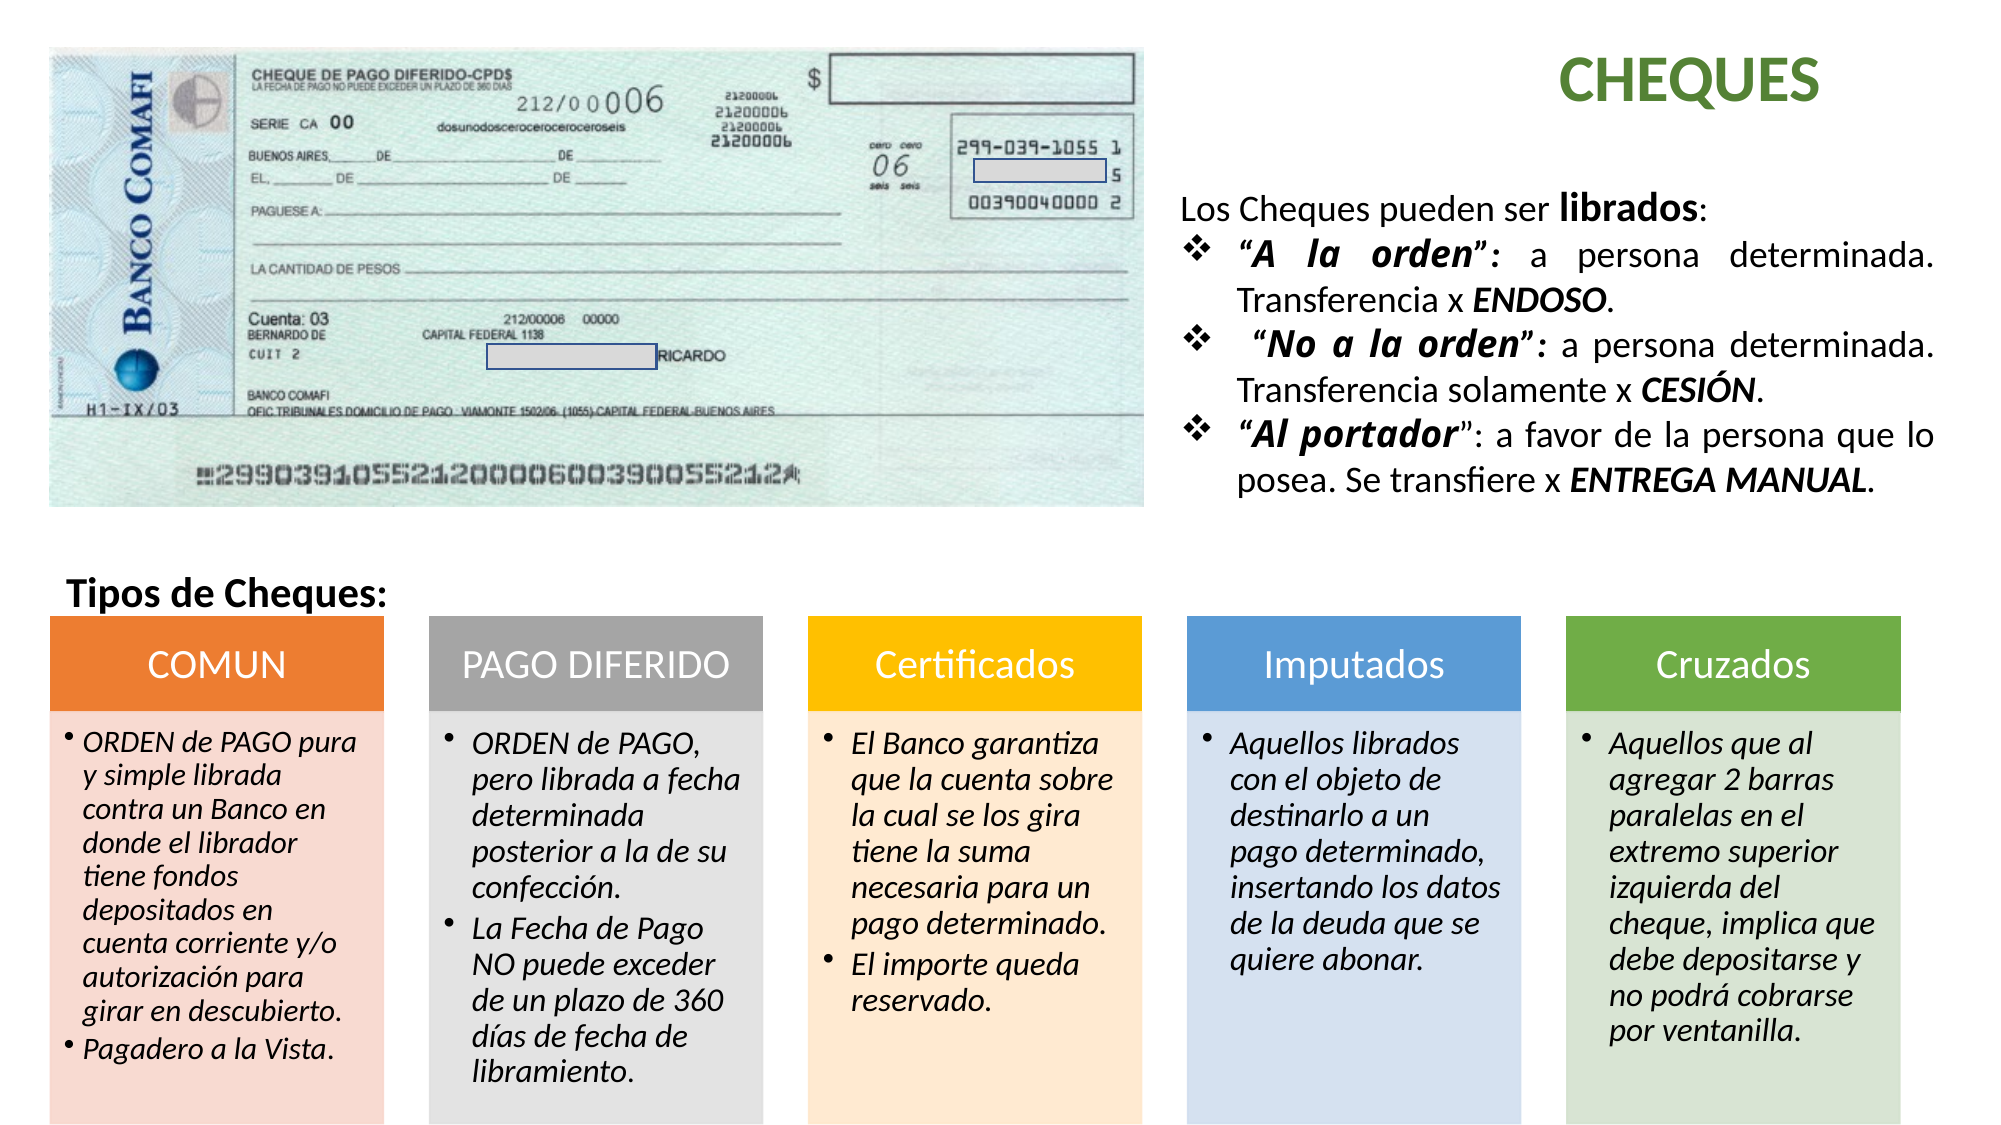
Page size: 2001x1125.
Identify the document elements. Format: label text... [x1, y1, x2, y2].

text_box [49, 615, 1901, 1125]
text_box Los Cheques pueden ser librados: “A la orden”: a persona determinada. Transferencia x ENDOSO. “No a la orden”: a persona determinada. Transferencia solamente x CESIÓN. “Al portador”: a favor de la persona que lo posea. Se transfiere x ENTREGA MANUAL. [1165, 172, 1951, 508]
text_box CHEQUES [1544, 27, 1971, 123]
text_box Tipos de Cheques: [51, 556, 403, 615]
picture [49, 47, 1144, 507]
